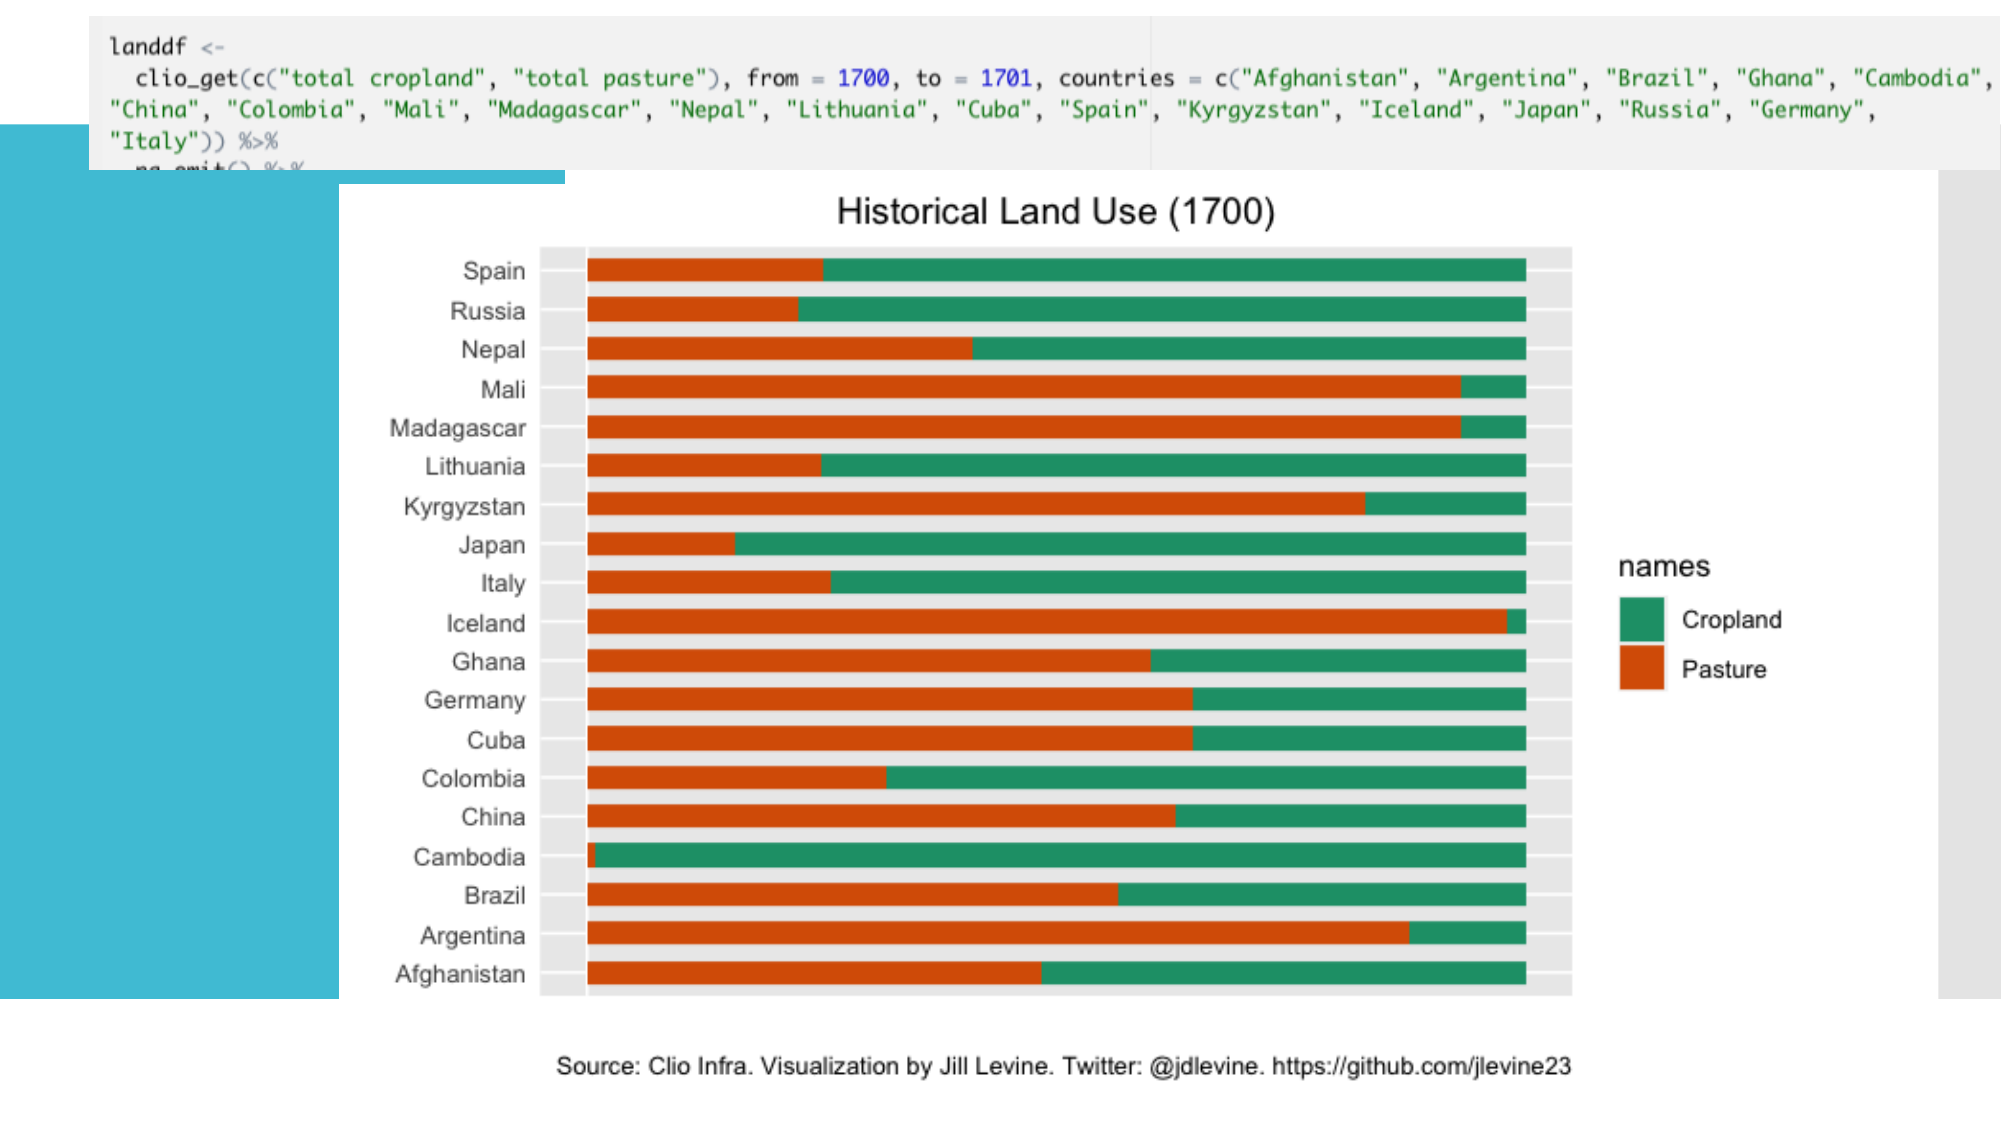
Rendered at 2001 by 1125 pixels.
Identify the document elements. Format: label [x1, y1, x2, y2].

list [339, 184, 1814, 1095]
picture [88, 16, 2000, 170]
